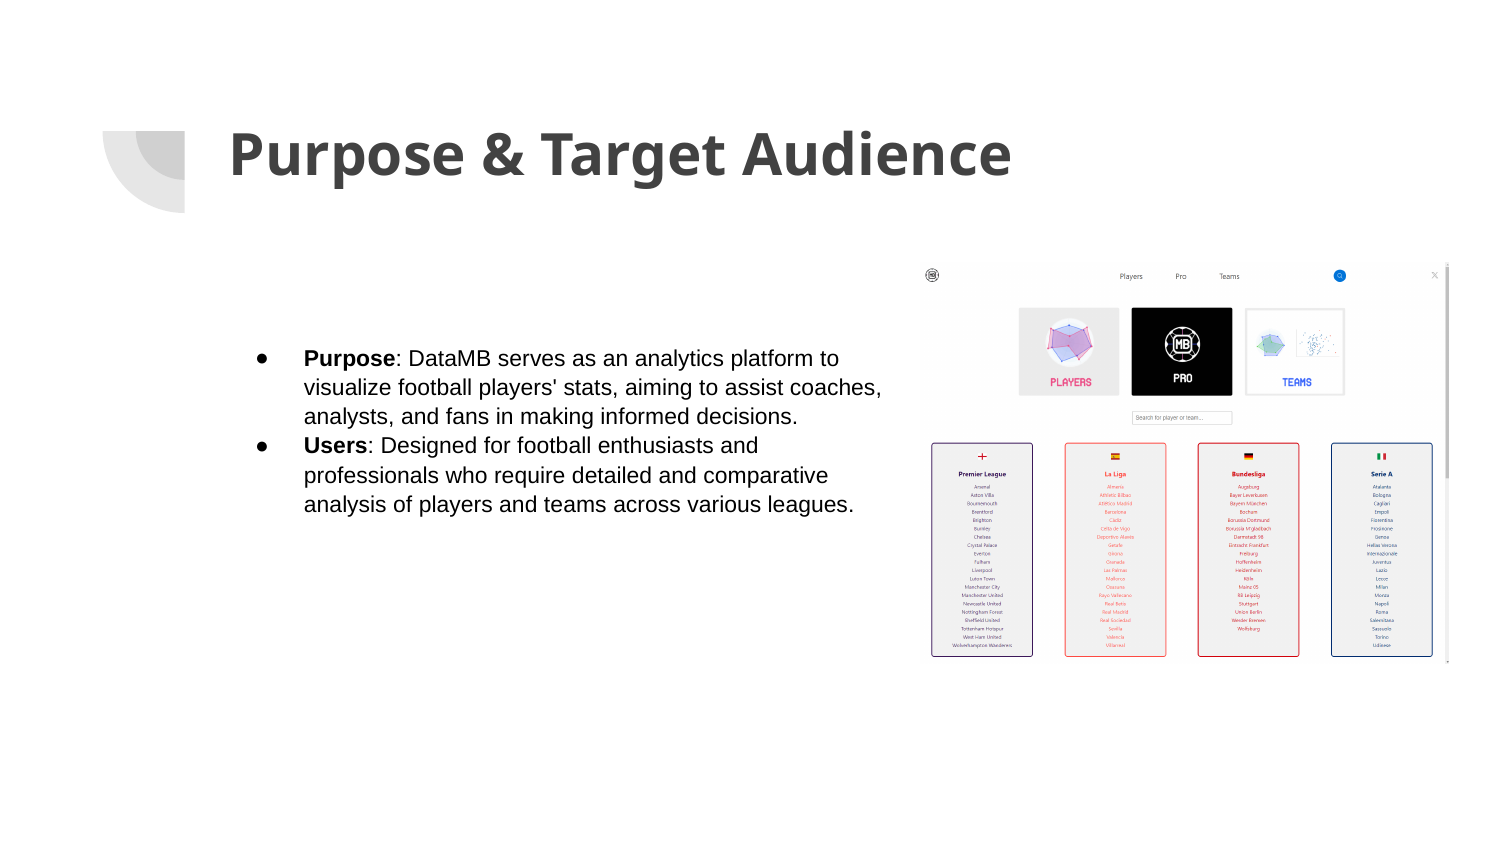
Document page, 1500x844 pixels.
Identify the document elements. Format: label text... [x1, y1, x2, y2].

picture [919, 261, 1449, 664]
title Purpose & Target Audience [213, 98, 1368, 263]
list Purpose: DataMB serves as an analytics platform to visualize football players' stats, aiming to assist coaches, analysts, and fans in making informed decisions. Users: Designed for football enthusiasts and professionals who require detailed and comparative analysis of players and teams across various leagues. [213, 326, 903, 744]
